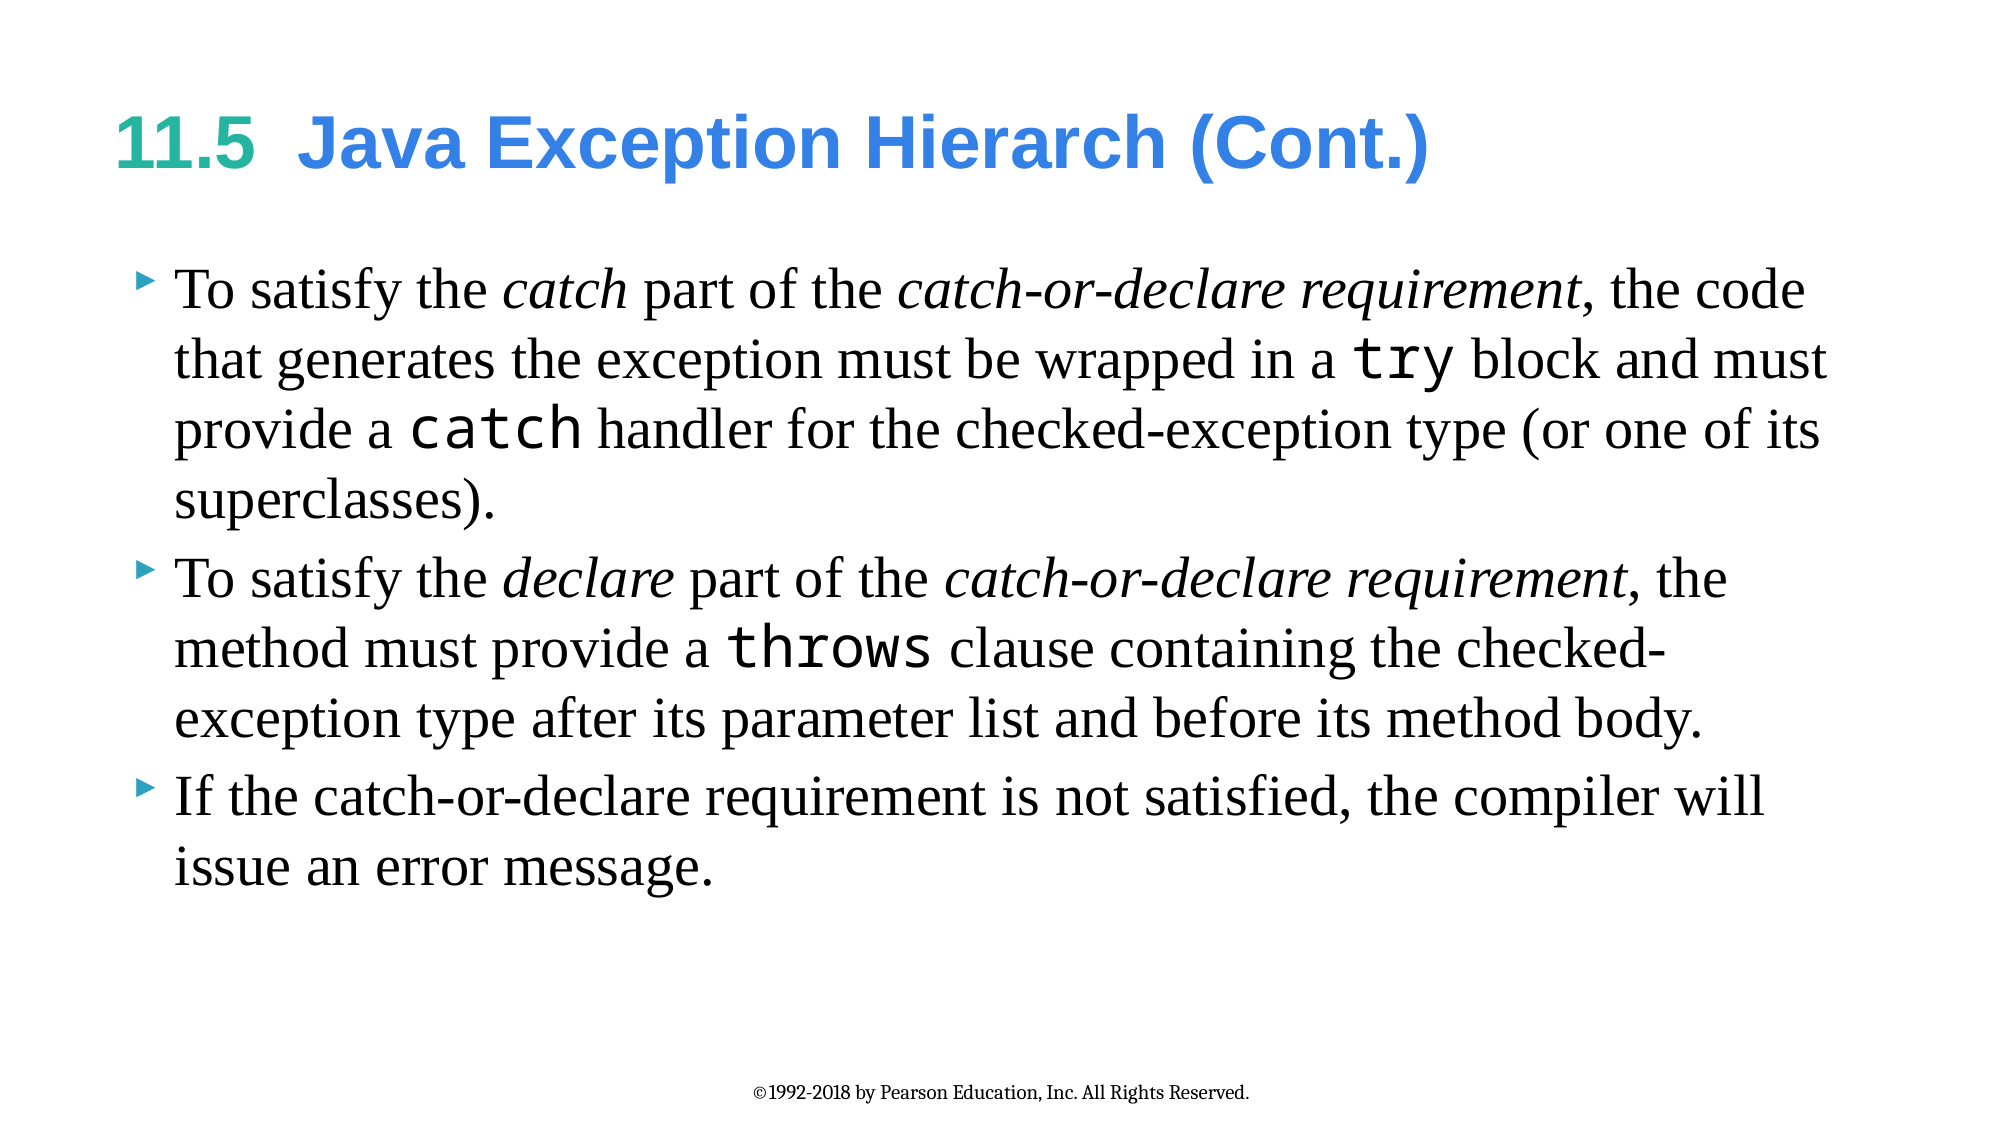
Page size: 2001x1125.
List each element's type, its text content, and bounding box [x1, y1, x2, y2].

title 11.5 Java Exception Hierarch (Cont.) [99, 45, 1900, 233]
list To satisfy the catch part of the catch-or-declare requirement, the code that generates the exception must be wrapped in a try block and must provide a catch handler for the checked-exception type (or one of its superclasses). To satisfy the declare part of the catch-or-declare requirement, the method must provide a throws clause containing the checked-exception type after its parameter list and before its method body. If the catch-or-declare requirement is not satisfied, the compiler will issue an error message. [99, 242, 1900, 986]
footer ©1992-2018 by Pearson Education, Inc. All Rights Reserved. [736, 1051, 1892, 1112]
